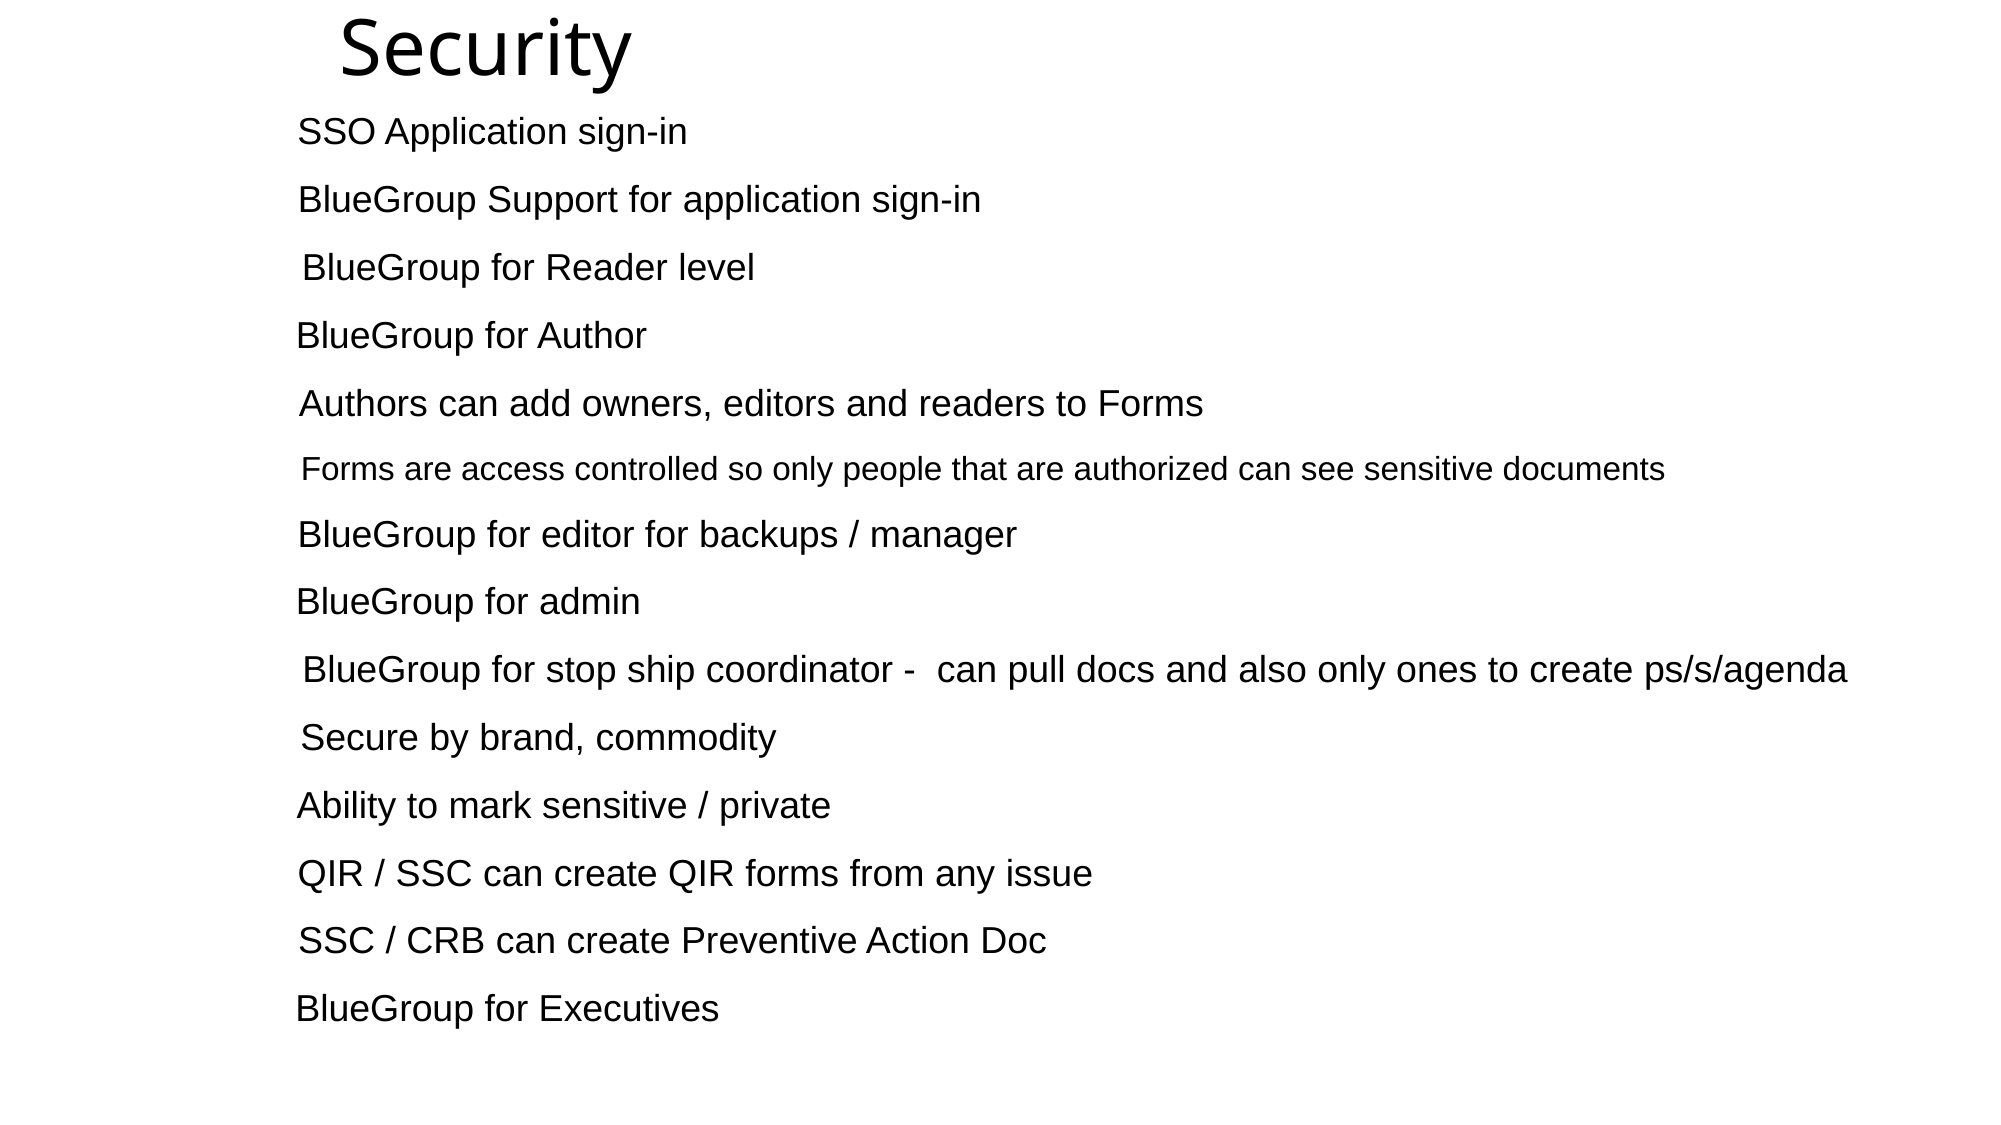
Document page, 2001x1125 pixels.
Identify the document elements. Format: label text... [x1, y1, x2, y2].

text_box BlueGroup for admin [281, 570, 656, 630]
title Security [324, 0, 1675, 100]
text_box BlueGroup for Executives [280, 976, 735, 1037]
text_box Forms are access controlled so only people that are authorized can see sensitive documents [286, 439, 1683, 495]
text_box Ability to mark sensitive / private [281, 773, 847, 834]
text_box Secure by brand, commodity [285, 705, 792, 766]
text_box BlueGroup Support for application sign-in [283, 167, 997, 228]
text_box SSO Application sign-in [282, 99, 704, 160]
text_box BlueGroup for Reader level [287, 235, 771, 296]
text_box BlueGroup for editor for backups / manager [282, 502, 1033, 562]
text_box SSC / CRB can create Preventive Action Doc [283, 909, 1063, 969]
text_box BlueGroup for Author [281, 303, 663, 364]
text_box BlueGroup for stop ship coordinator - can pull docs and also only ones to create ps/s/agenda [287, 637, 1864, 698]
text_box QIR / SSC can create QIR forms from any issue [282, 841, 1109, 902]
text_box Authors can add owners, editors and readers to Forms [284, 371, 1230, 432]
